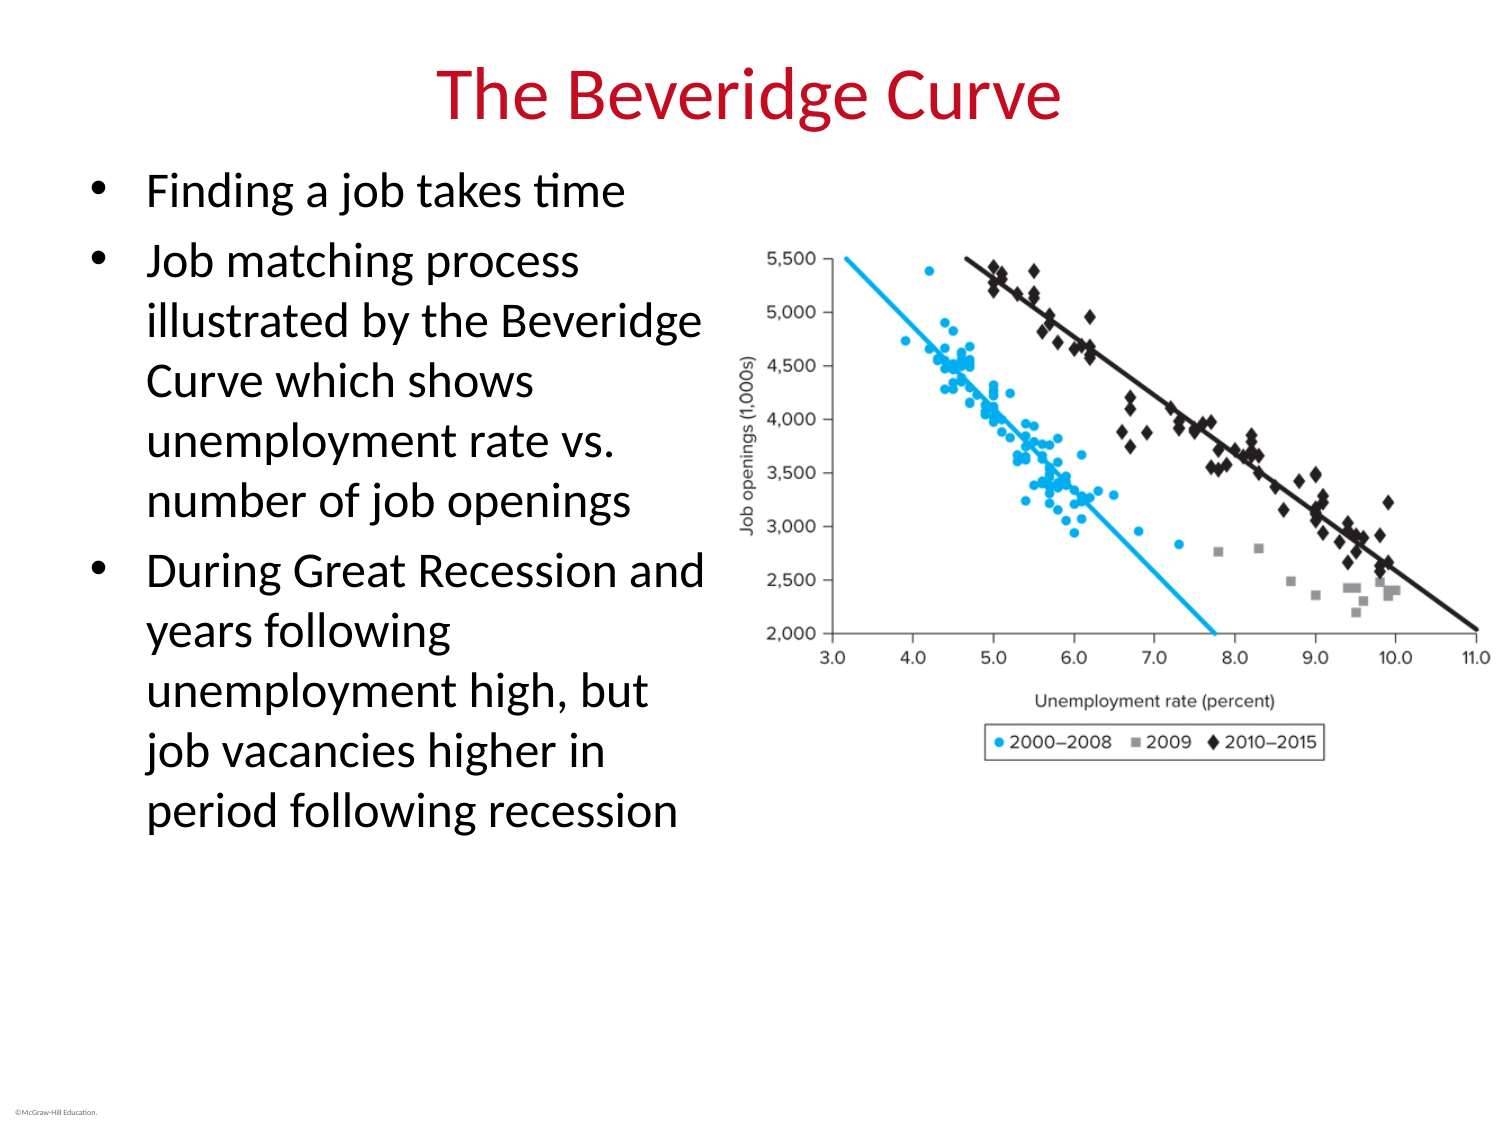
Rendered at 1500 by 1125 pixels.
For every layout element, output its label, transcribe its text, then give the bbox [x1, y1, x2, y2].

list Finding a job takes time Job matching process illustrated by the Beveridge Curve which shows unemployment rate vs. number of job openings During Great Recession and years following unemployment high, but job vacancies higher in period following recession [75, 149, 738, 1072]
title The Beveridge Curve [0, 37, 1500, 138]
picture [737, 249, 1493, 763]
